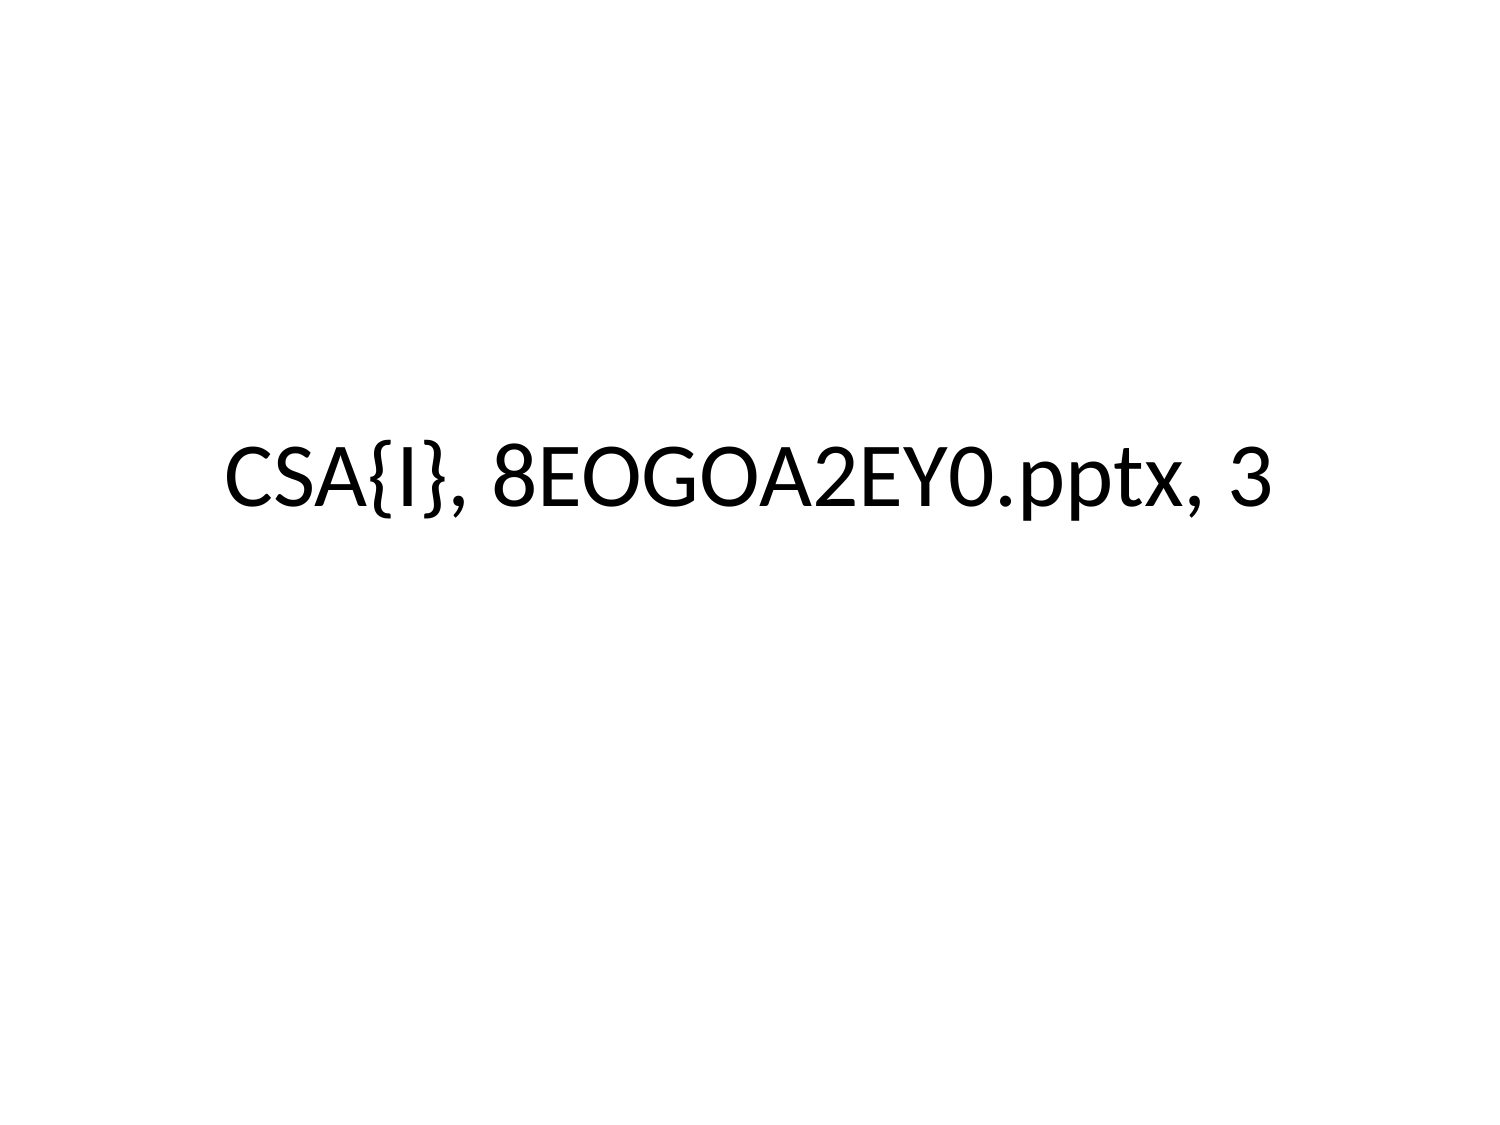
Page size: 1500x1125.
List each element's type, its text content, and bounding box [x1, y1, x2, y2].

title CSA{I}, 8EOGOA2EY0.pptx, 3 [112, 349, 1388, 591]
